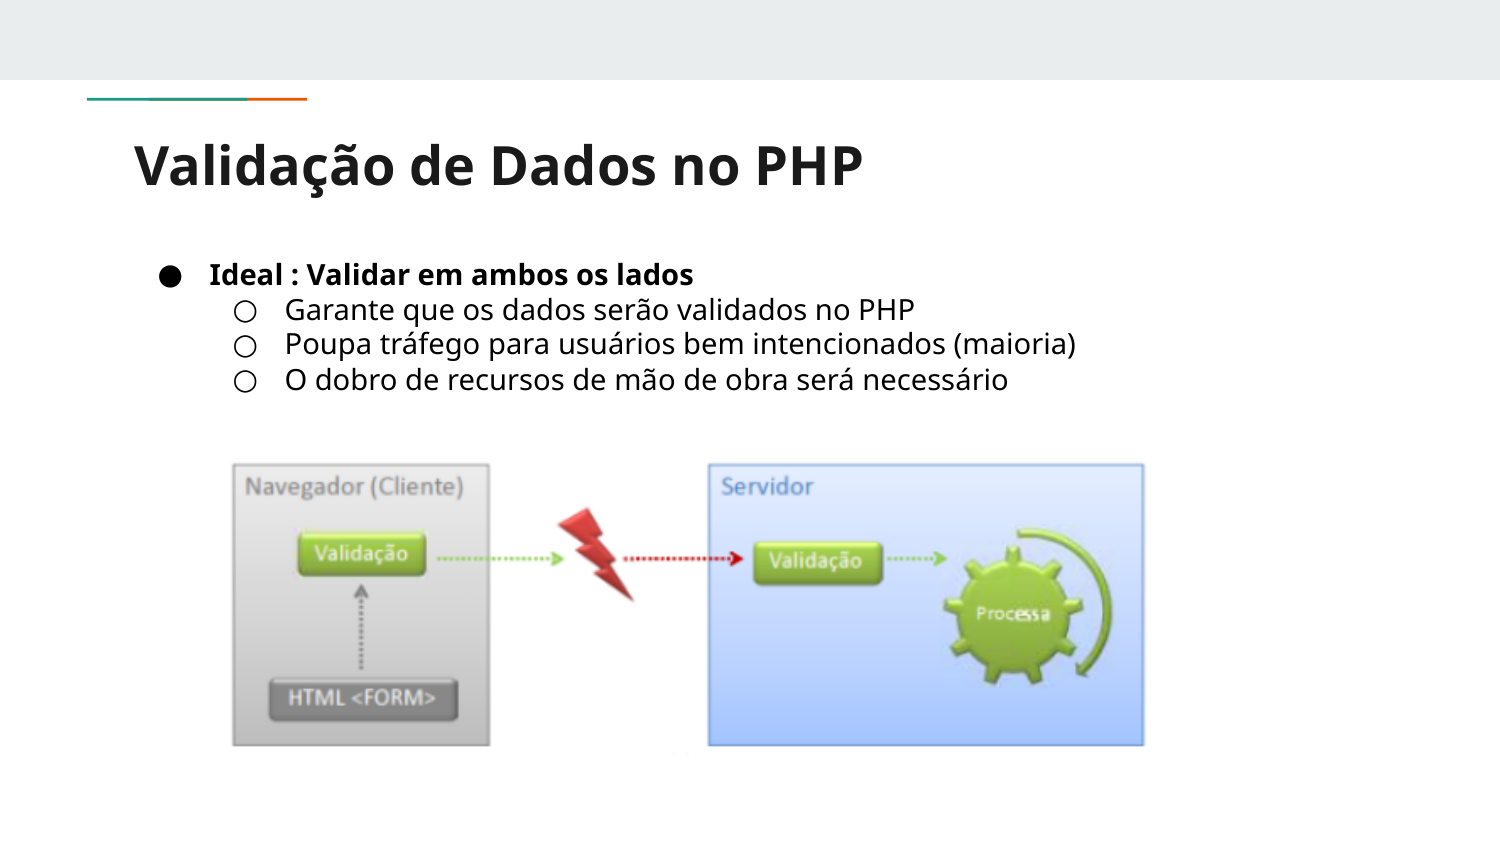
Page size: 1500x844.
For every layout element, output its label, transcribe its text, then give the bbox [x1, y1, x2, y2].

title Validação de Dados no PHP [119, 116, 1381, 205]
list Ideal : Validar em ambos os lados Garante que os dados serão validados no PHP Poupa tráfego para usuários bem intencionados (maioria) O dobro de recursos de mão de obra será necessário [119, 241, 1381, 422]
picture [226, 457, 1155, 755]
